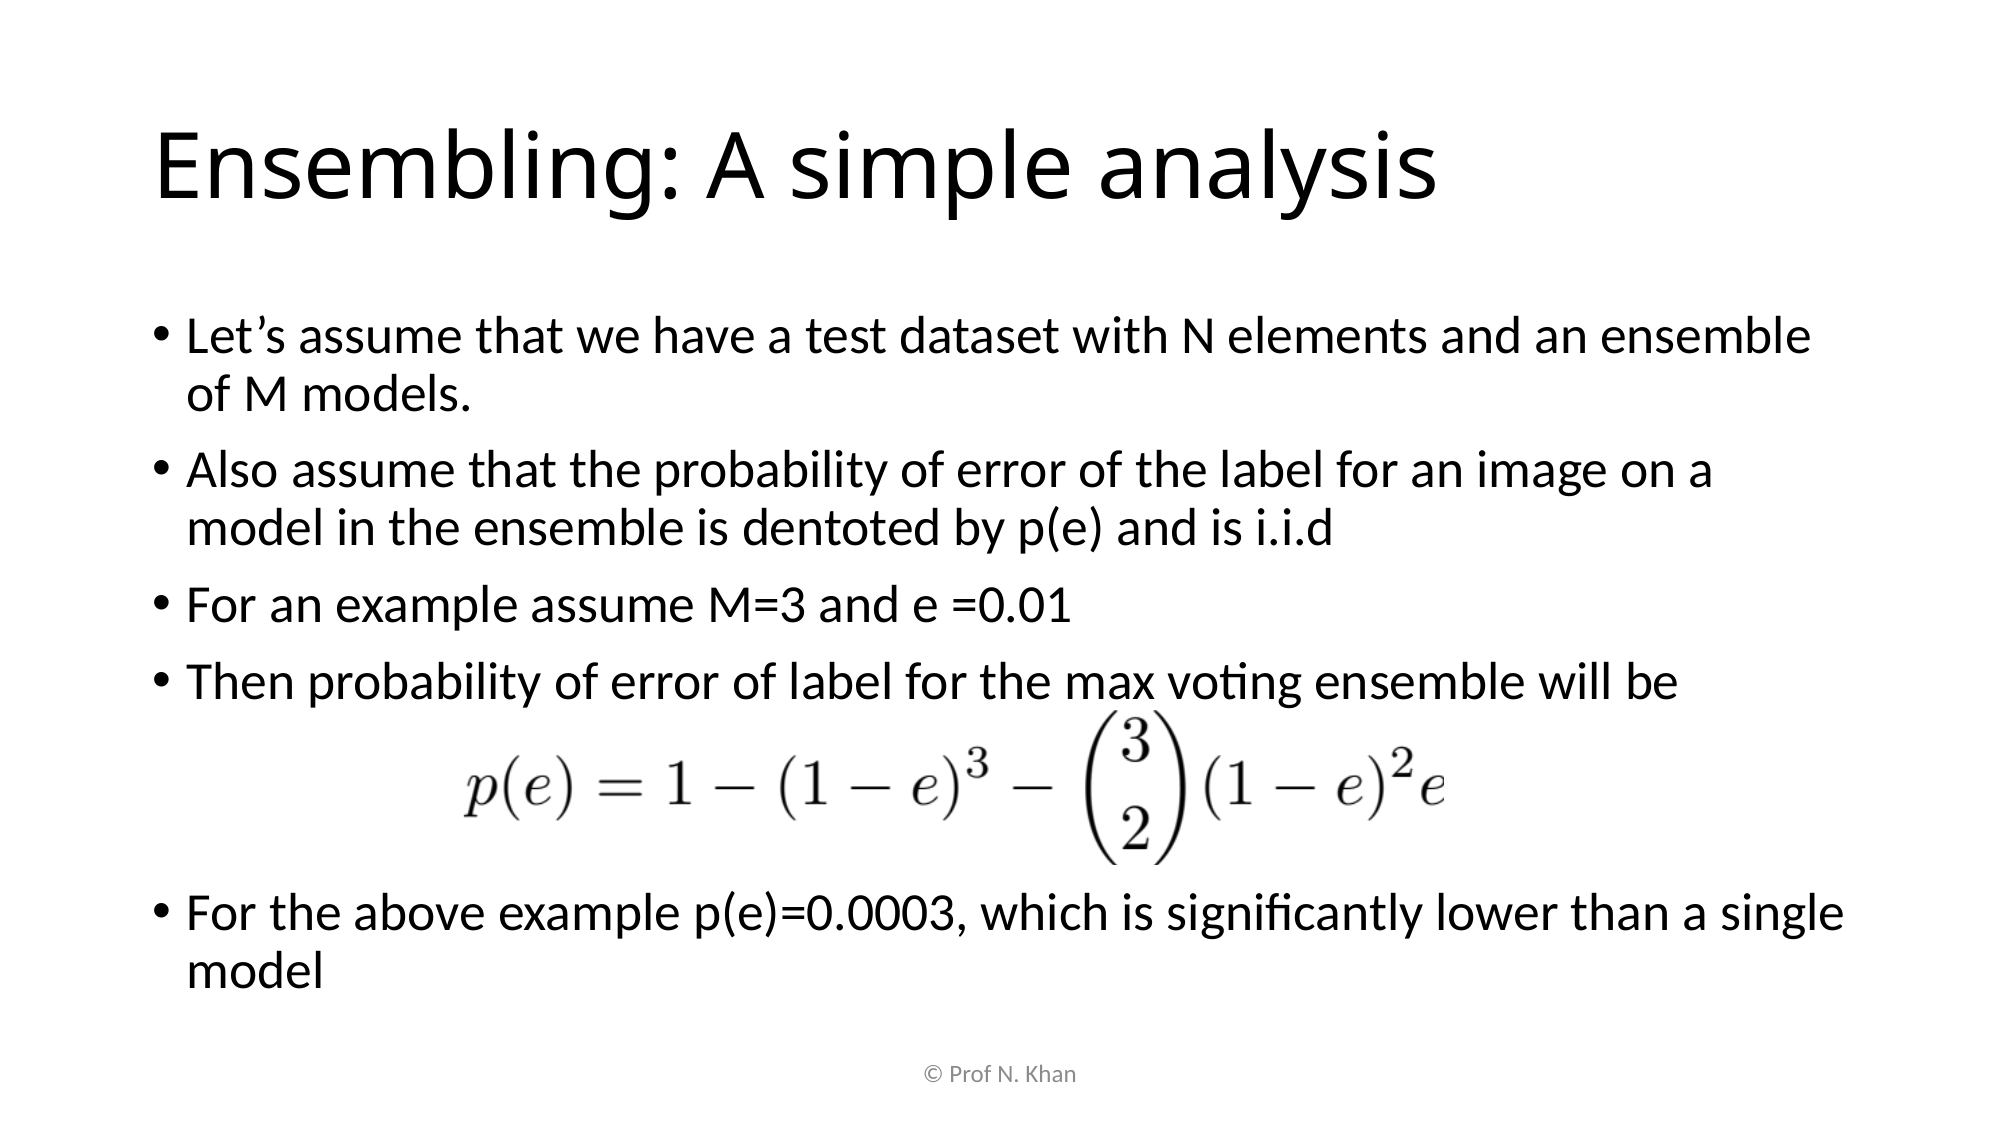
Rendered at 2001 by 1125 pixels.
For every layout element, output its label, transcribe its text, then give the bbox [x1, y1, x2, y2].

picture [463, 709, 1444, 865]
list Let’s assume that we have a test dataset with N elements and an ensemble of M models. Also assume that the probability of error of the label for an image on a model in the ensemble is dentoted by p(e) and is i.i.d For an example assume M=3 and e =0.01 Then probability of error of label for the max voting ensemble will be For the above example p(e)=0.0003, which is significantly lower than a single model [137, 299, 1863, 1014]
title Ensembling: A simple analysis [137, 59, 1863, 278]
footer © Prof N. Khan [662, 1042, 1338, 1103]
